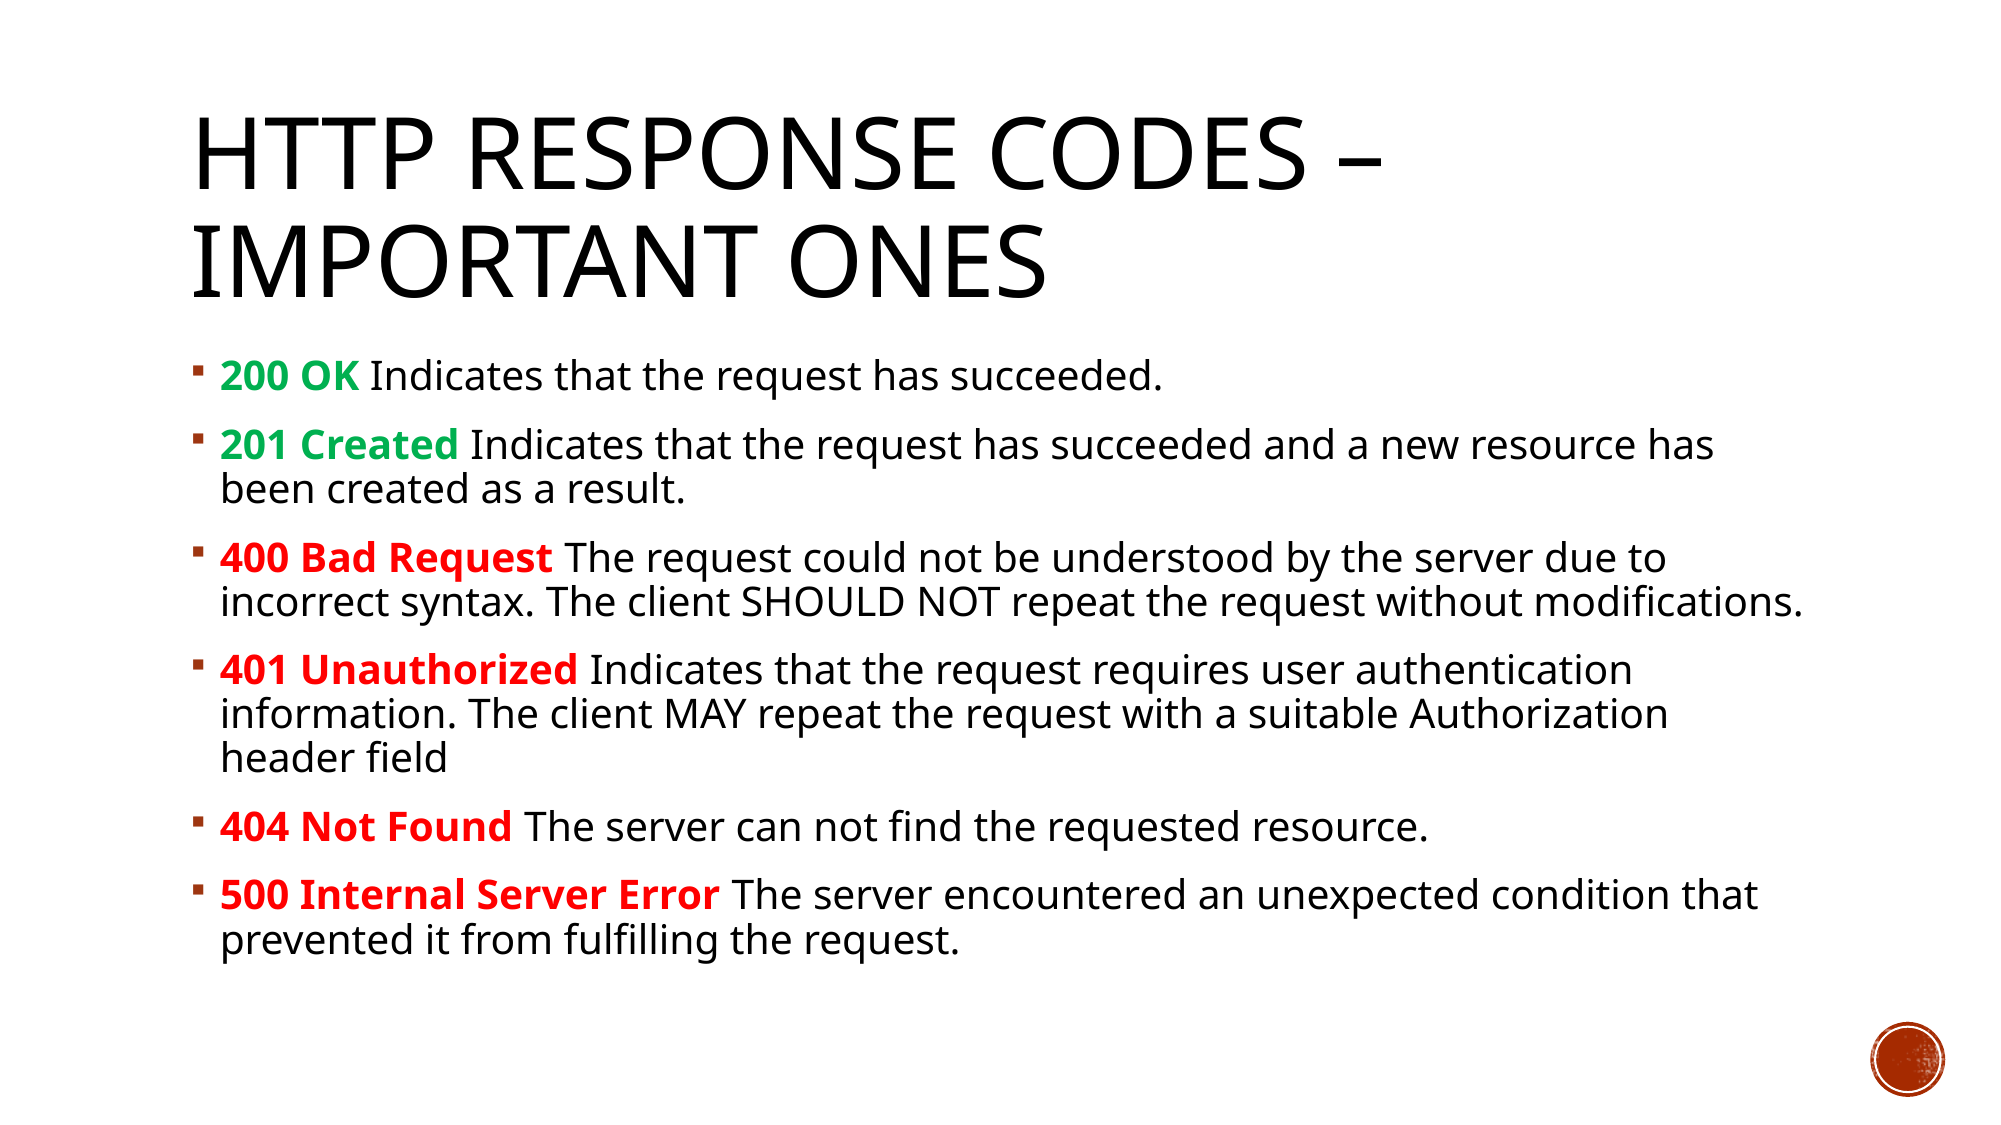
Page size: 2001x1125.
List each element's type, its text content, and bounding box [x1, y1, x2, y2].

title HTTP RESPONSE CODES – IMPORTANT ONES [175, 79, 1826, 344]
list 200 OK Indicates that the request has succeeded. 201 Created Indicates that the request has succeeded and a new resource has been created as a result. 400 Bad Request The request could not be understood by the server due to incorrect syntax. The client SHOULD NOT repeat the request without modifications. 401 Unauthorized Indicates that the request requires user authentication information. The client MAY repeat the request with a suitable Authorization header field 404 Not Found The server can not find the requested resource. 500 Internal Server Error The server encountered an unexpected condition that prevented it from fulfilling the request. [175, 348, 1826, 1013]
